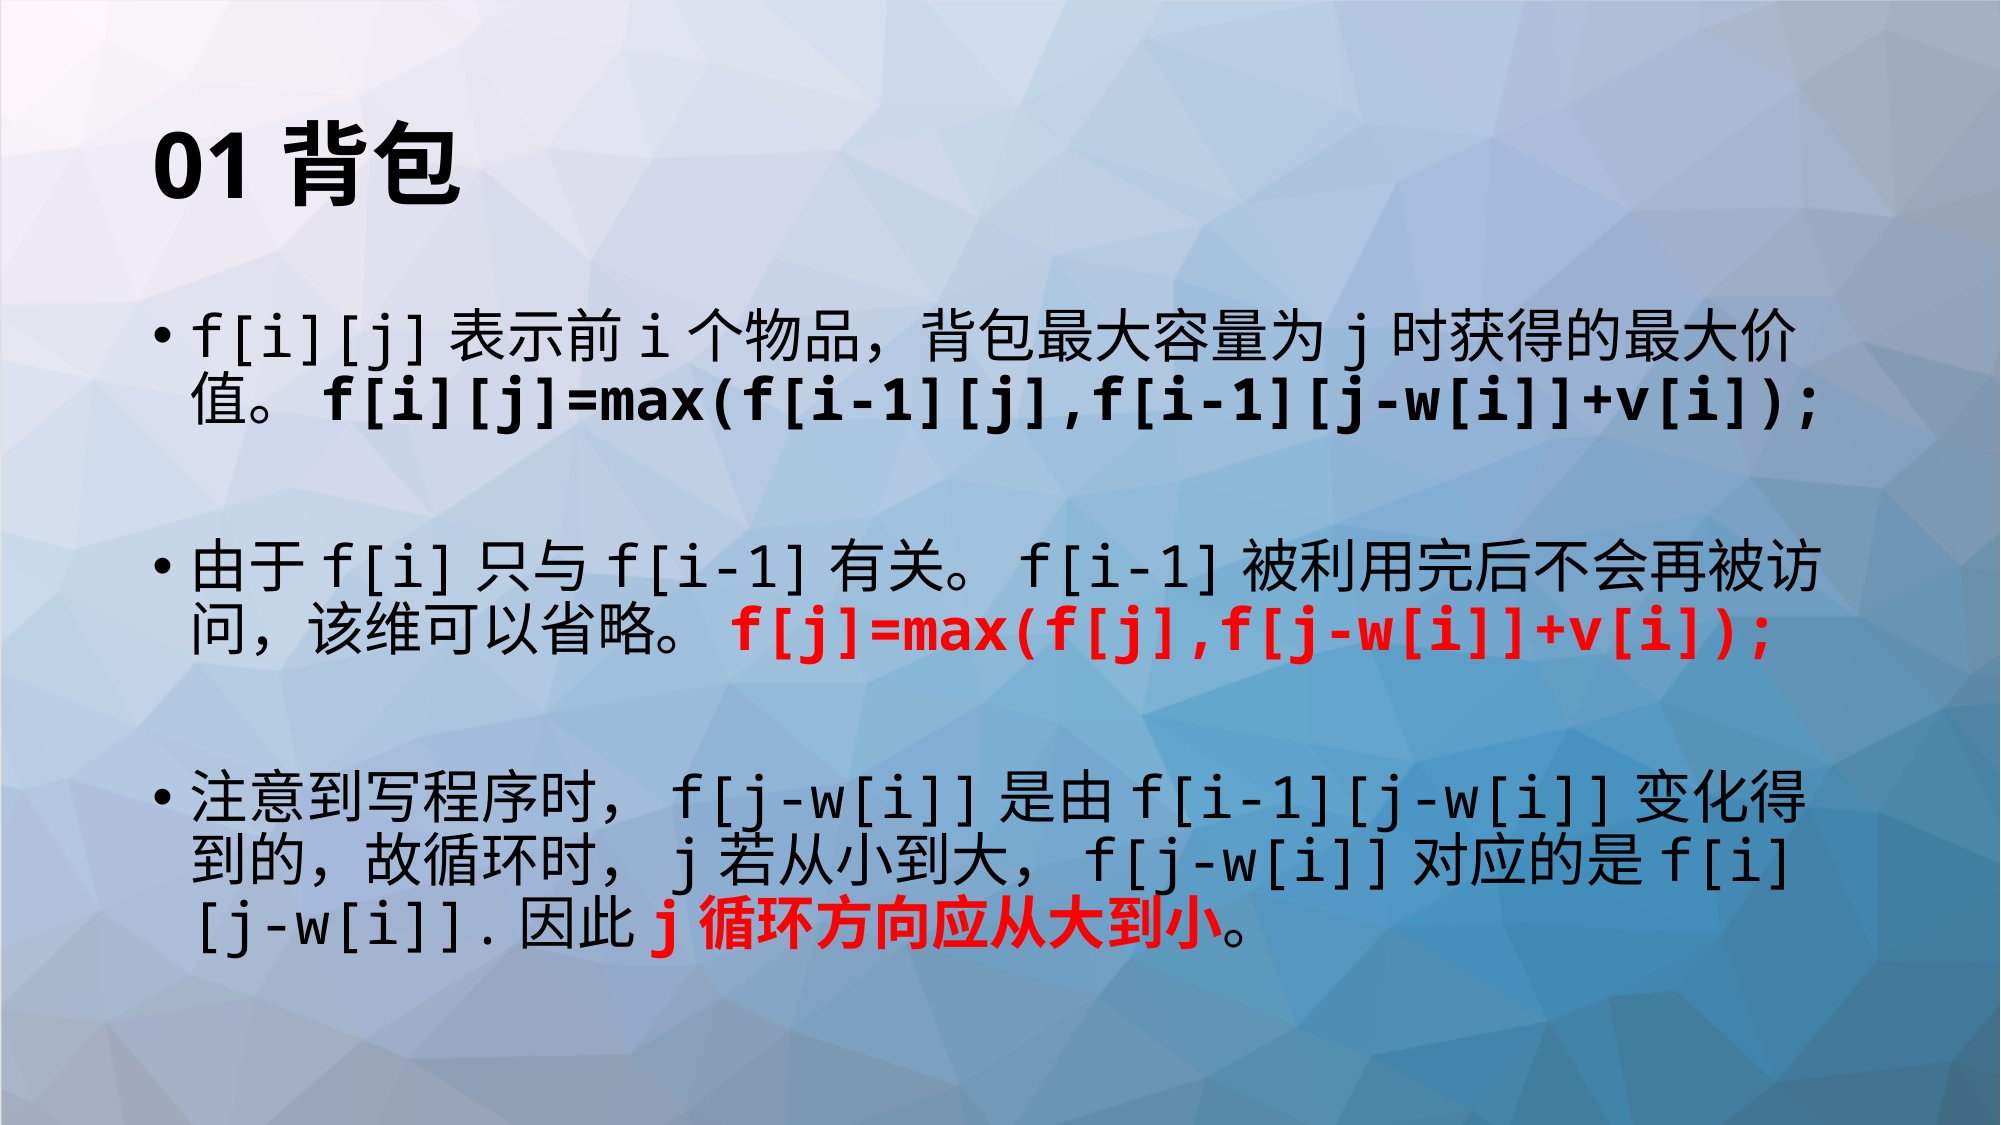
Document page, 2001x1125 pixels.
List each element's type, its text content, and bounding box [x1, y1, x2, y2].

list f[i][j]表示前i个物品，背包最大容量为j时获得的最大价值。f[i][j]=max(f[i-1][j],f[i-1][j-w[i]]+v[i]); 由于f[i]只与f[i-1]有关。f[i-1]被利用完后不会再被访问，该维可以省略。f[j]=max(f[j],f[j-w[i]]+v[i]); 注意到写程序时，f[j-w[i]]是由f[i-1][j-w[i]]变化得到的，故循环时，j若从小到大，f[j-w[i]]对应的是f[i][j-w[i]].因此j循环方向应从大到小。 [137, 299, 1863, 1066]
title 01背包 [137, 59, 1863, 278]
